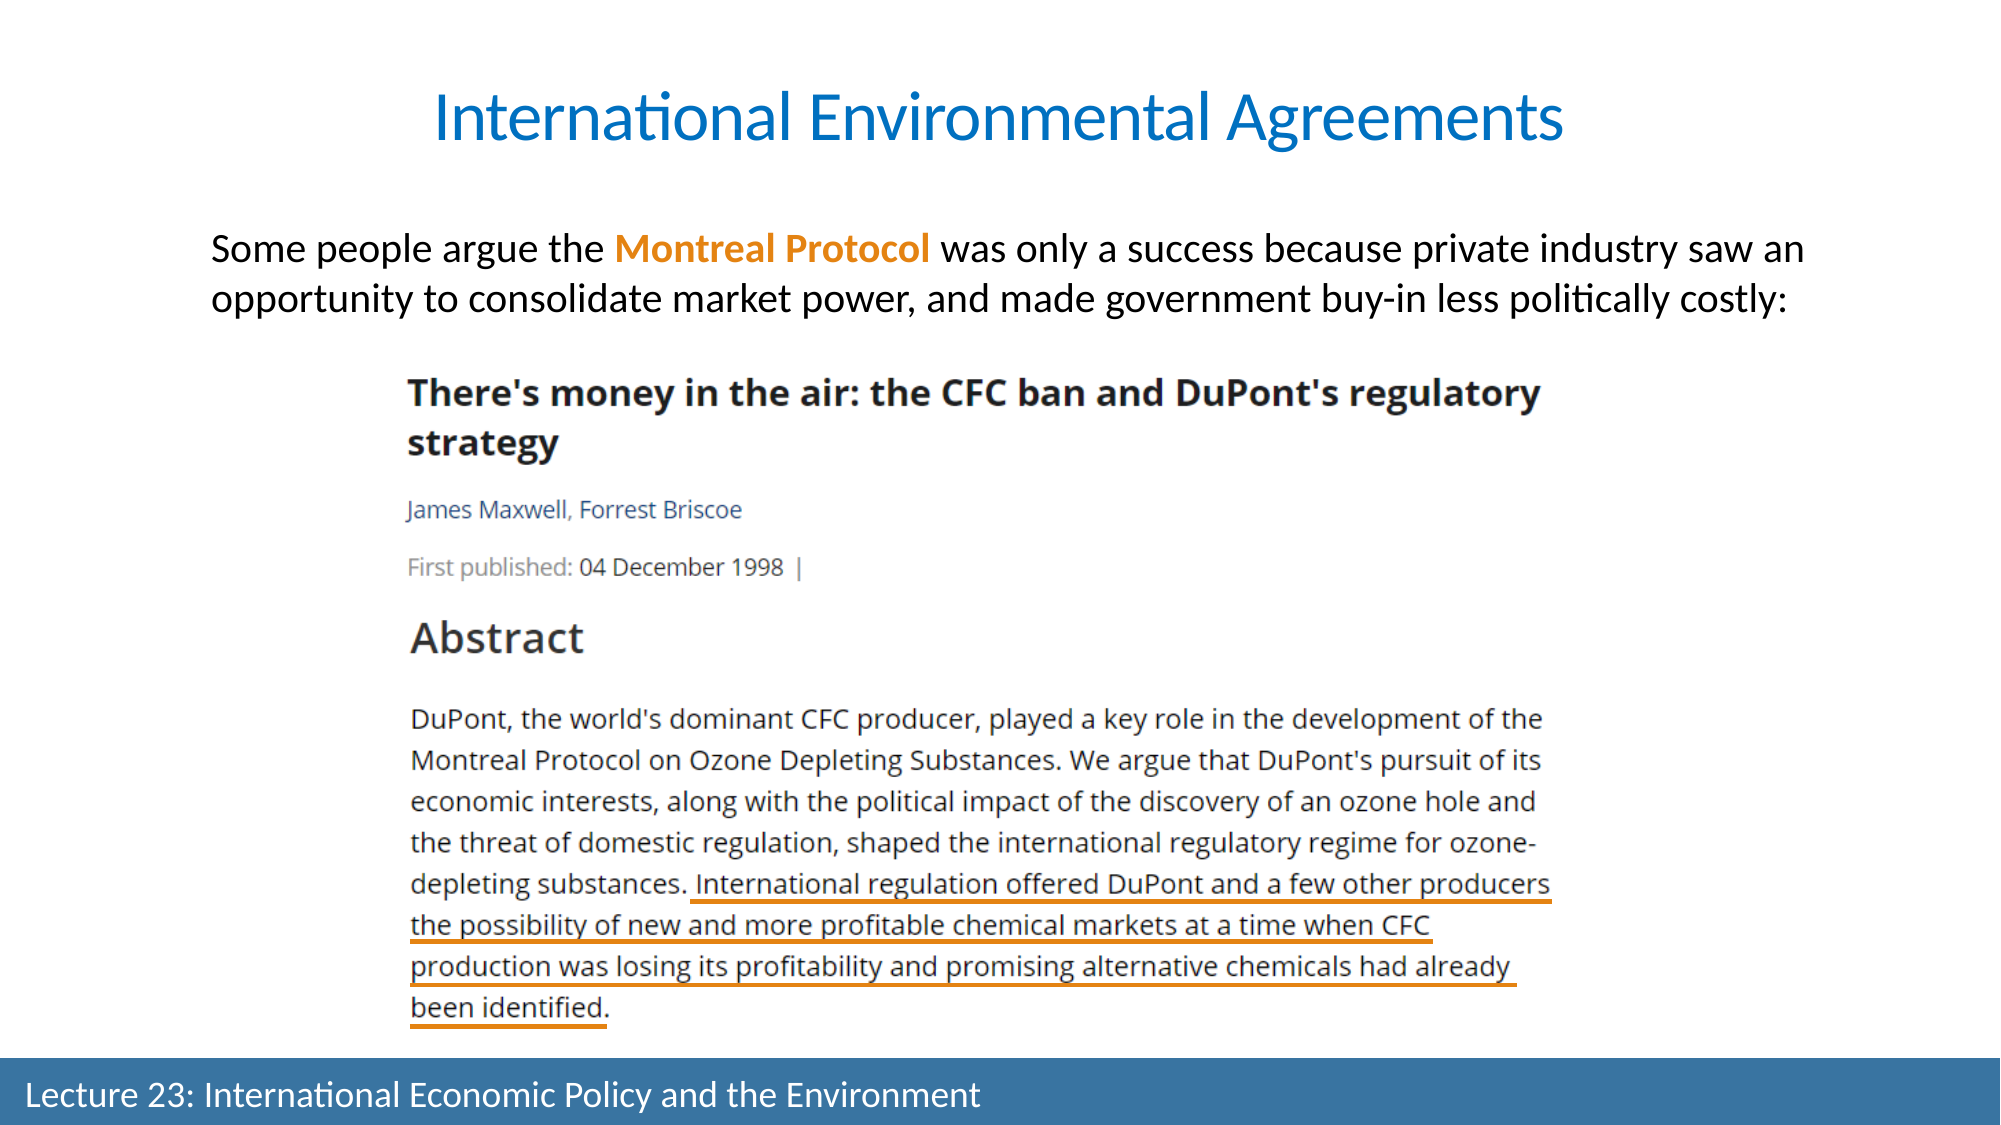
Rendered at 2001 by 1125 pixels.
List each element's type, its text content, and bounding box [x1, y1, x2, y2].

text_box Some people argue the Montreal Protocol was only a success because private industry saw an opportunity to consolidate market power, and made government buy-in less politically costly: [121, 213, 1879, 328]
text_box International Environmental Agreements [60, 0, 1940, 214]
picture [392, 597, 1572, 1034]
picture [392, 358, 1552, 584]
